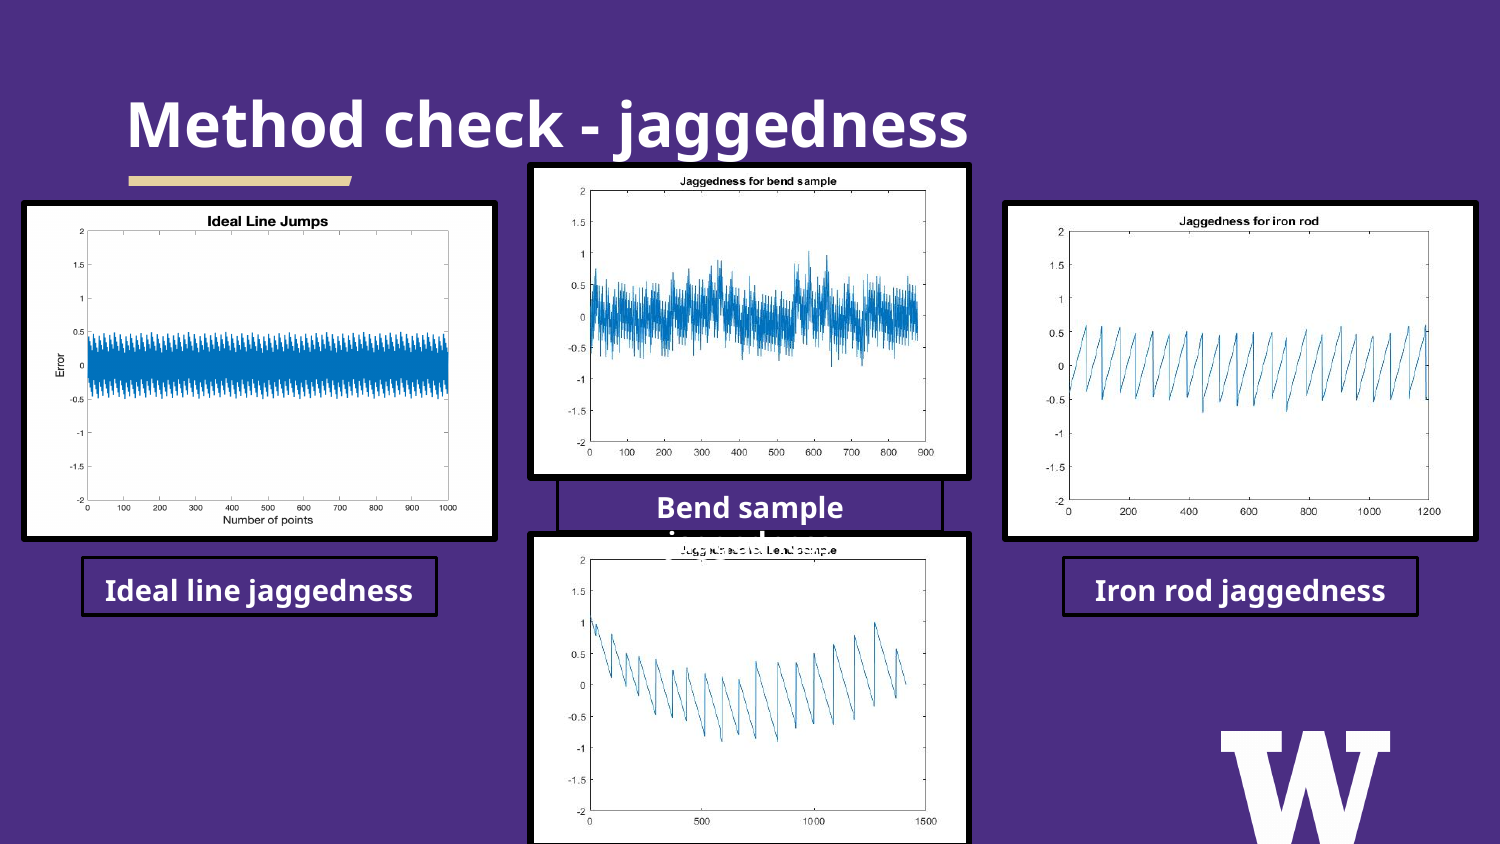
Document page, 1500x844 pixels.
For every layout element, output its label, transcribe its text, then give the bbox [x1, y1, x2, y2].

picture [26, 206, 492, 536]
picture [533, 167, 967, 475]
picture [1221, 731, 1391, 844]
title Method check - jaggedness [110, 45, 1434, 168]
text_box Iron rod jaggedness [1063, 557, 1418, 615]
picture [128, 176, 352, 186]
picture [1008, 206, 1474, 536]
text_box Bend sample jaggedness [557, 483, 943, 532]
text_box Ideal line jaggedness [82, 557, 437, 615]
picture [533, 536, 967, 844]
